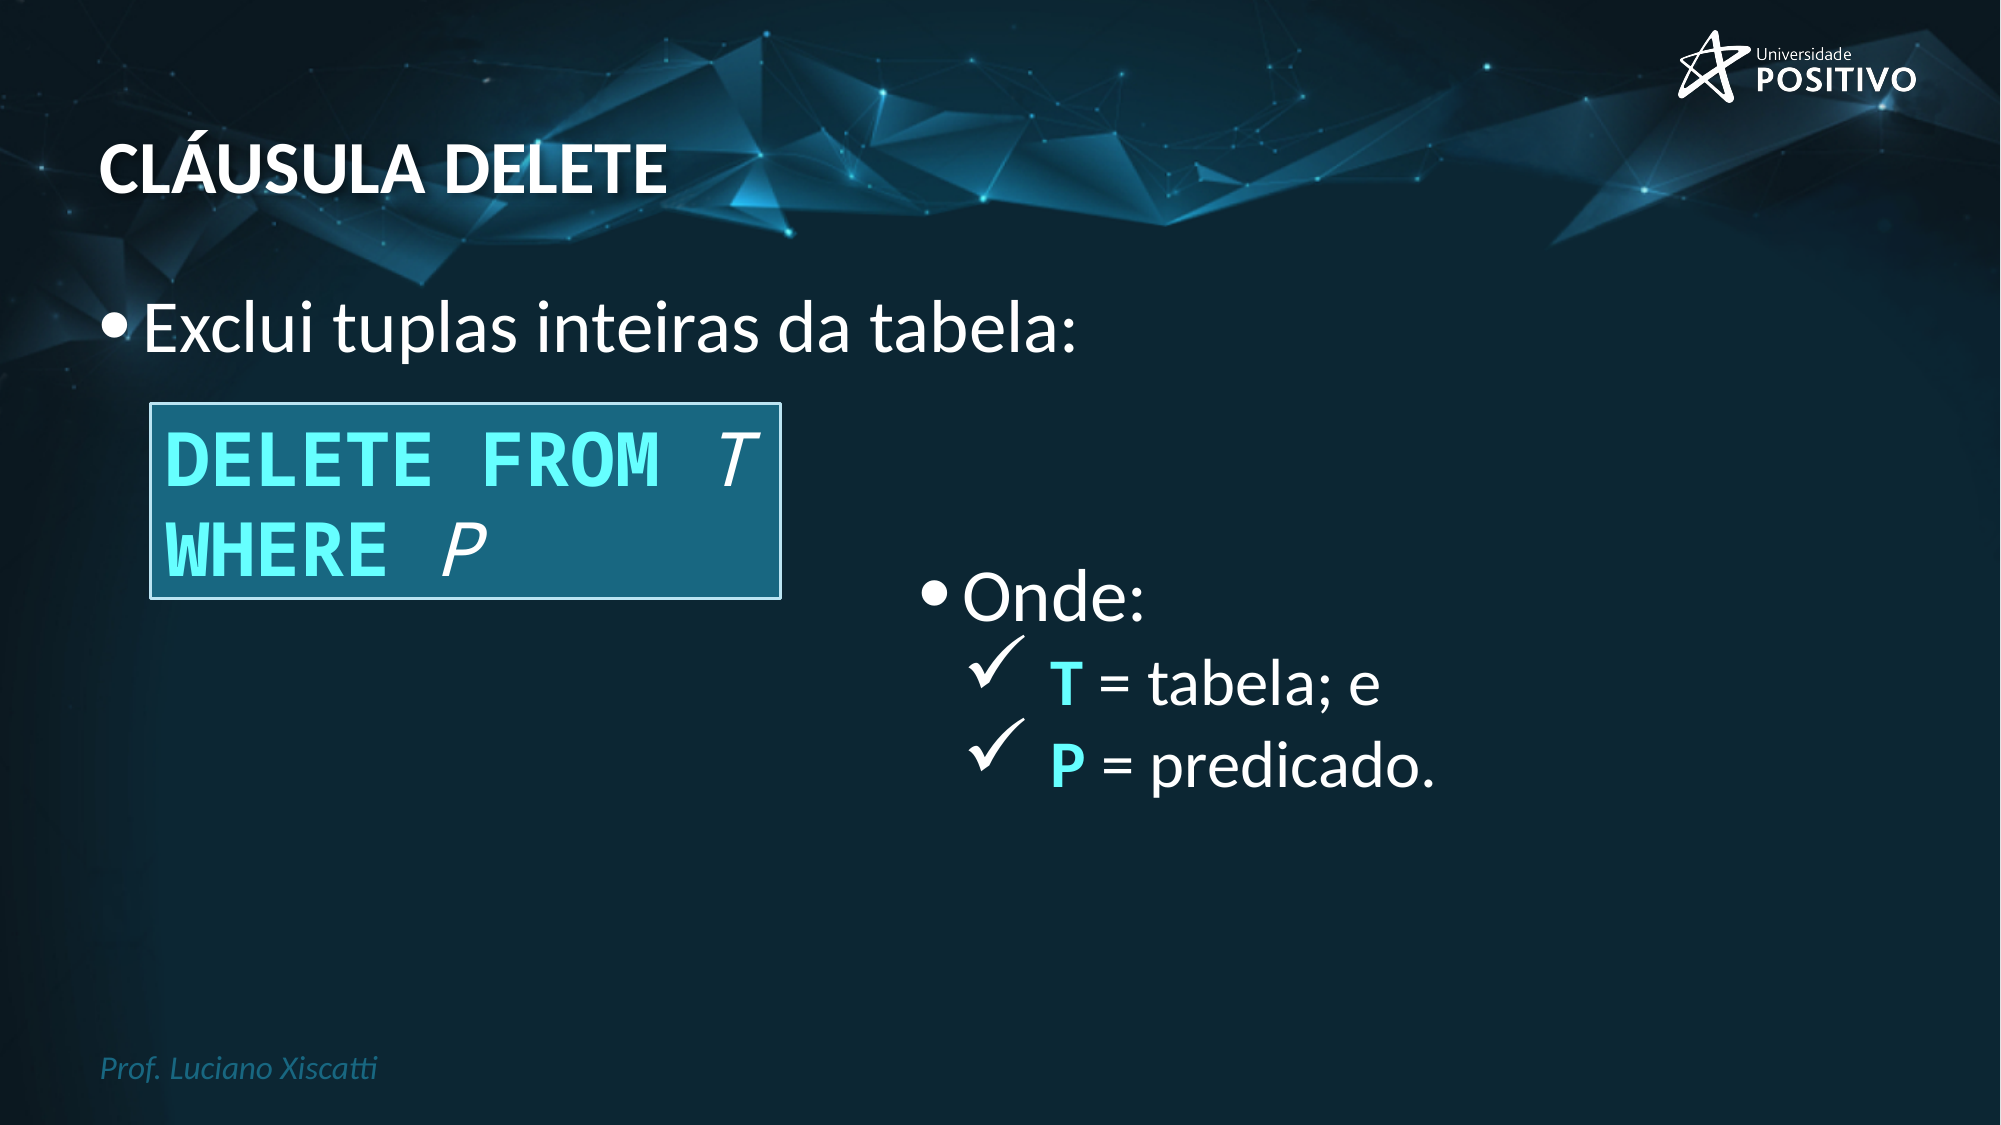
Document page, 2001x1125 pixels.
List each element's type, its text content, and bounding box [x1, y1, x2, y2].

text_box DELETE FROM T WHERE P [150, 403, 781, 599]
list Exclui tuplas inteiras da tabela: [83, 280, 1916, 392]
text_box Onde: T = tabela; e P = predicado. [903, 548, 1570, 830]
picture [0, 0, 2001, 1125]
title cláusula delete [84, 57, 1916, 280]
